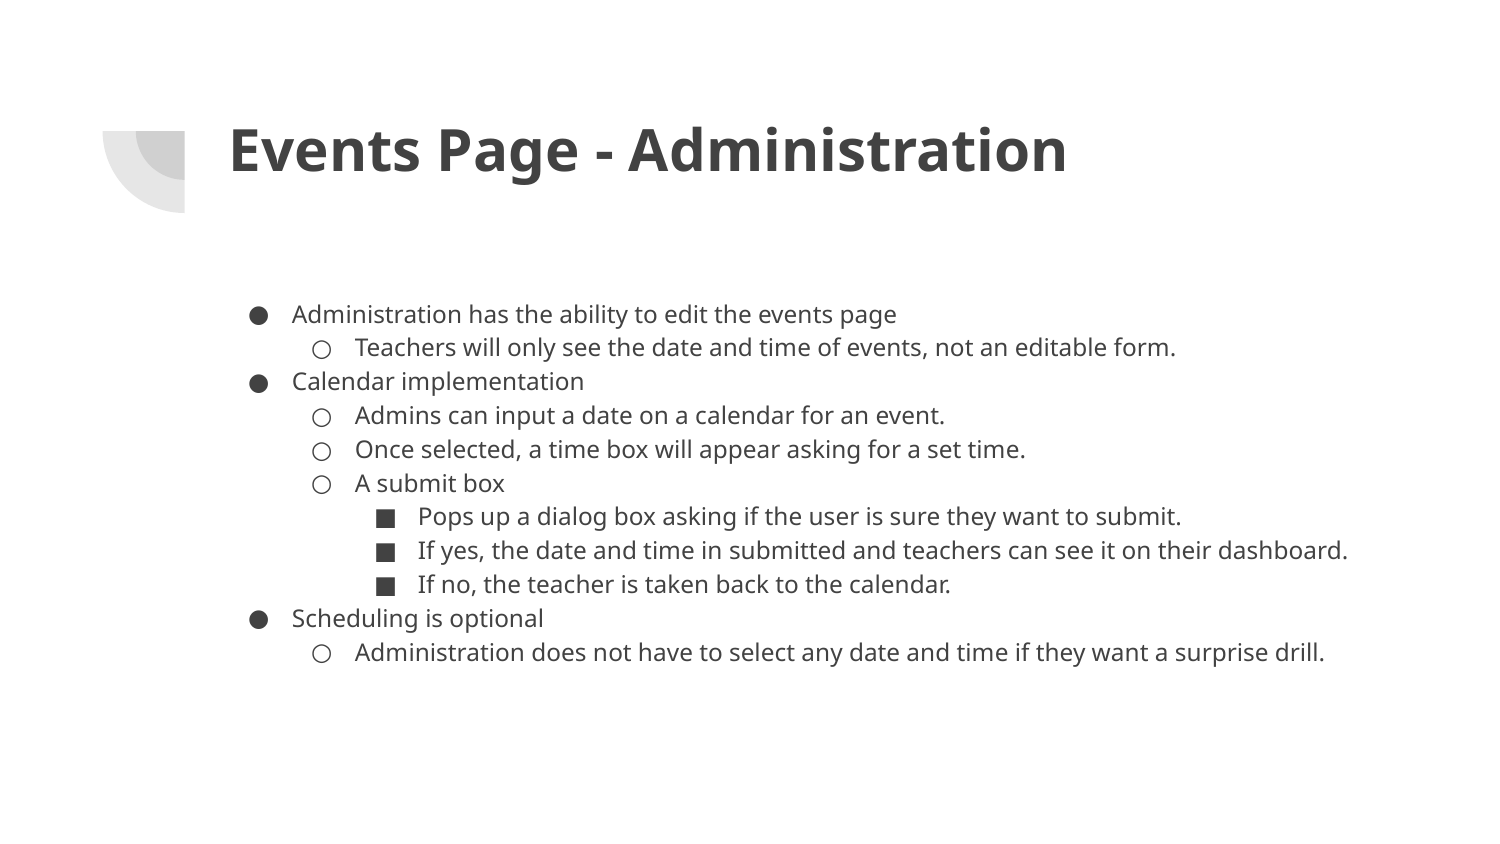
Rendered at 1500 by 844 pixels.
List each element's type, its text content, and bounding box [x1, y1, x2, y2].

title Events Page - Administration [213, 98, 1368, 263]
list Administration has the ability to edit the events page Teachers will only see the date and time of events, not an editable form. Calendar implementation Admins can input a date on a calendar for an event. Once selected, a time box will appear asking for a set time. A submit box Pops up a dialog box asking if the user is sure they want to submit. If yes, the date and time in submitted and teachers can see it on their dashboard. If no, the teacher is taken back to the calendar. Scheduling is optional Administration does not have to select any date and time if they want a surprise drill. [213, 279, 1368, 744]
